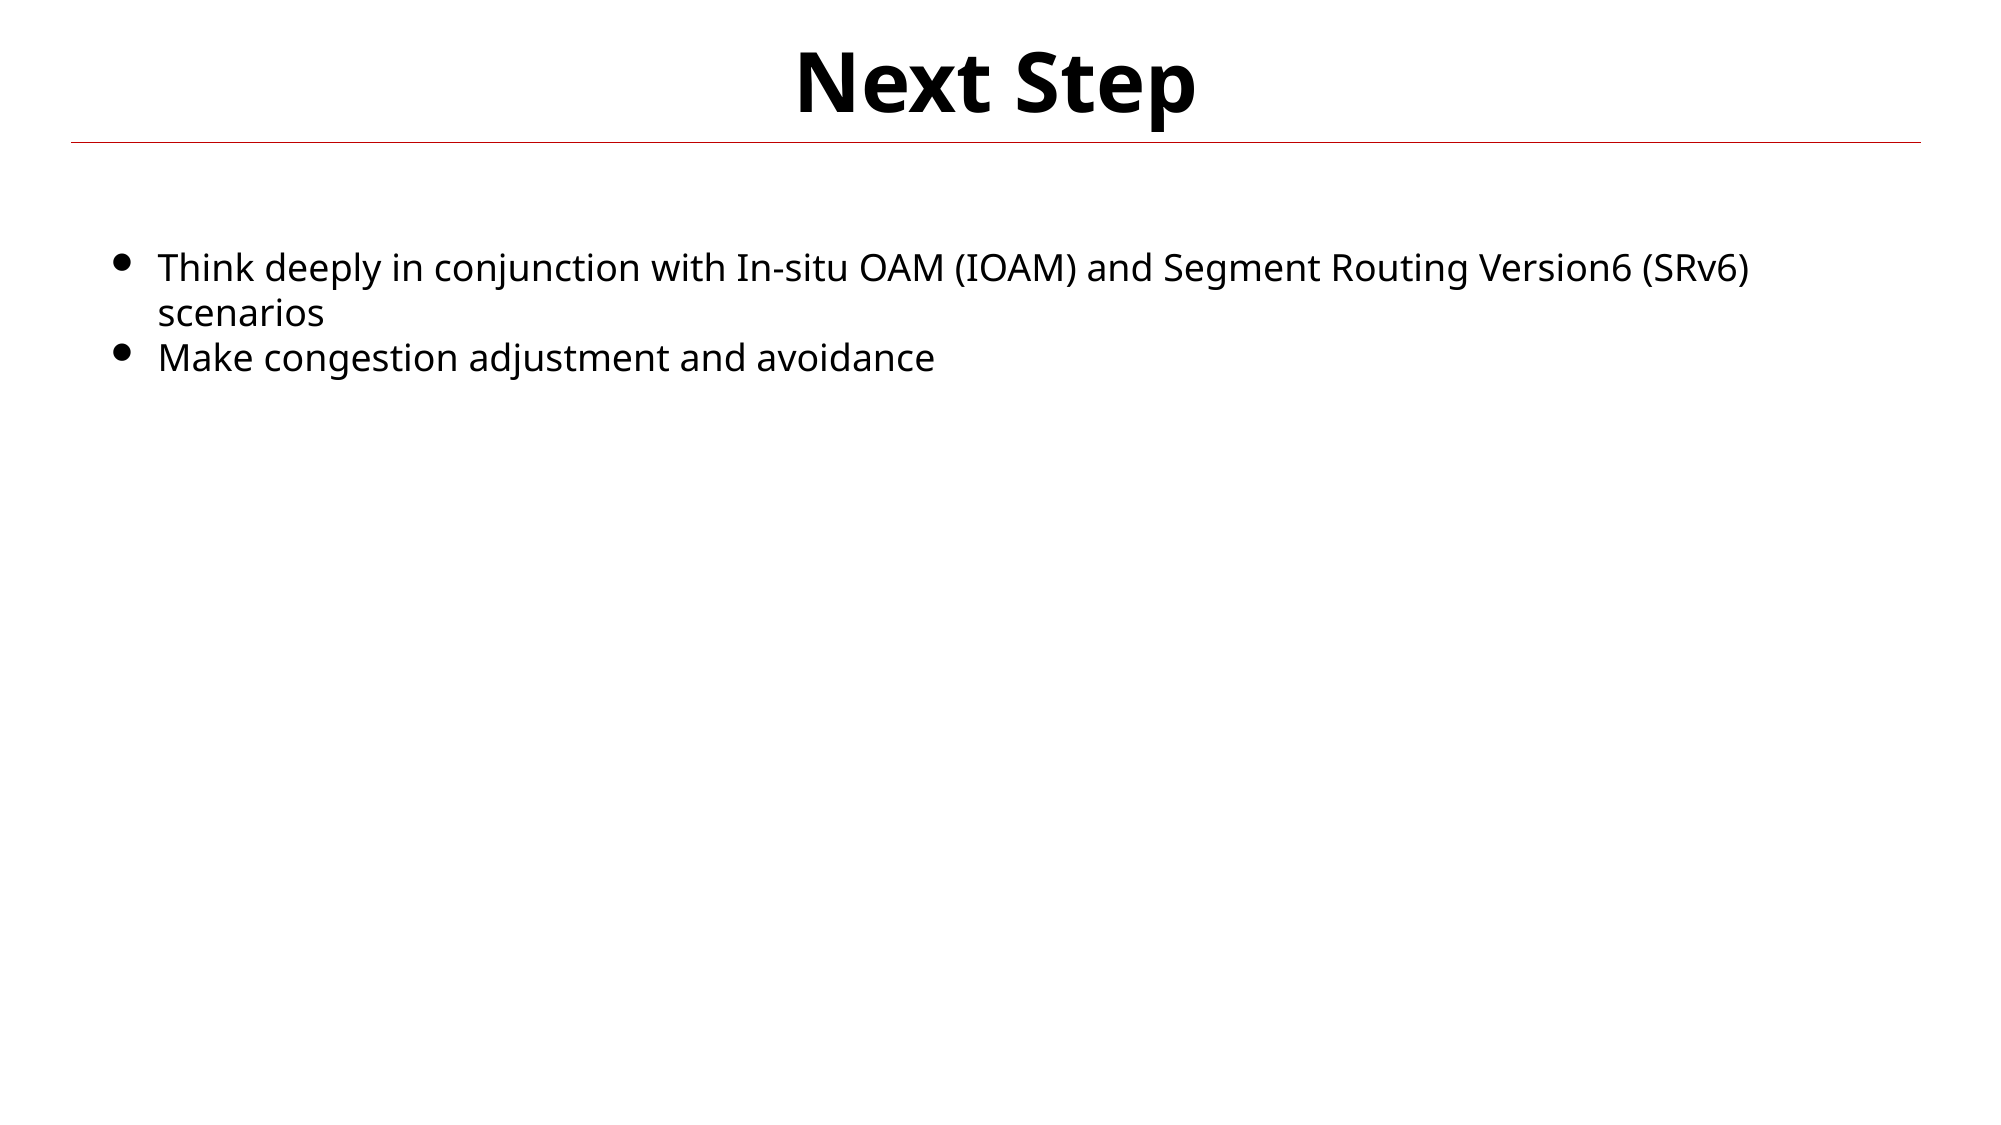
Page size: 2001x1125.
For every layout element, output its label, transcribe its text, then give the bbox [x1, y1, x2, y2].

text_box Think deeply in conjunction with In-situ OAM (IOAM) and Segment Routing Version6 (SRv6) scenarios Make congestion adjustment and avoidance [96, 236, 1859, 387]
title Next Step [71, 29, 1922, 141]
